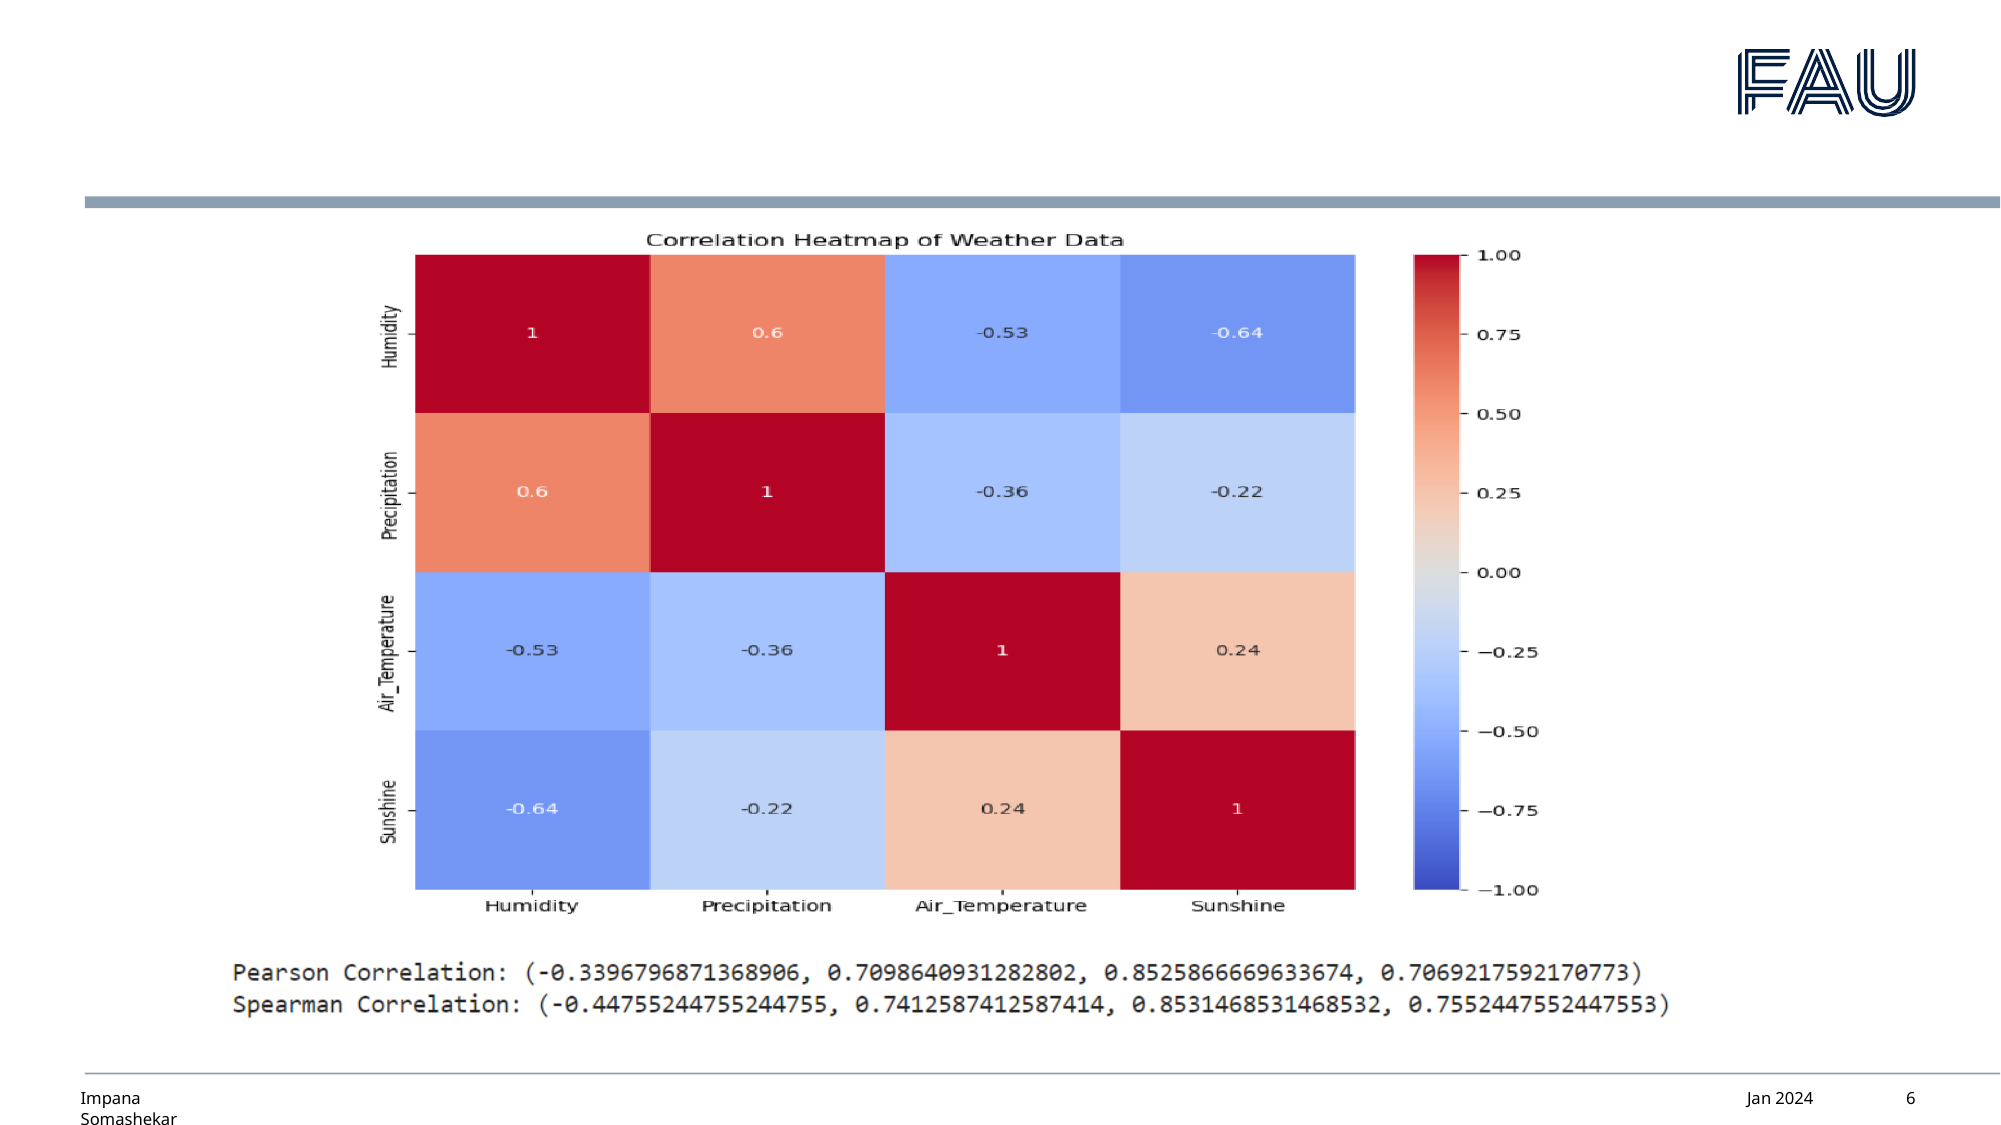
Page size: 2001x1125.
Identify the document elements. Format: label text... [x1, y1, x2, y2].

footer Jan 2024 [1745, 1087, 1851, 1125]
picture [212, 953, 1746, 1024]
slide_number 6 [1899, 1087, 1922, 1125]
title [82, 21, 821, 229]
slide_number Impana Somashekar [78, 1087, 238, 1125]
picture [337, 224, 1601, 923]
